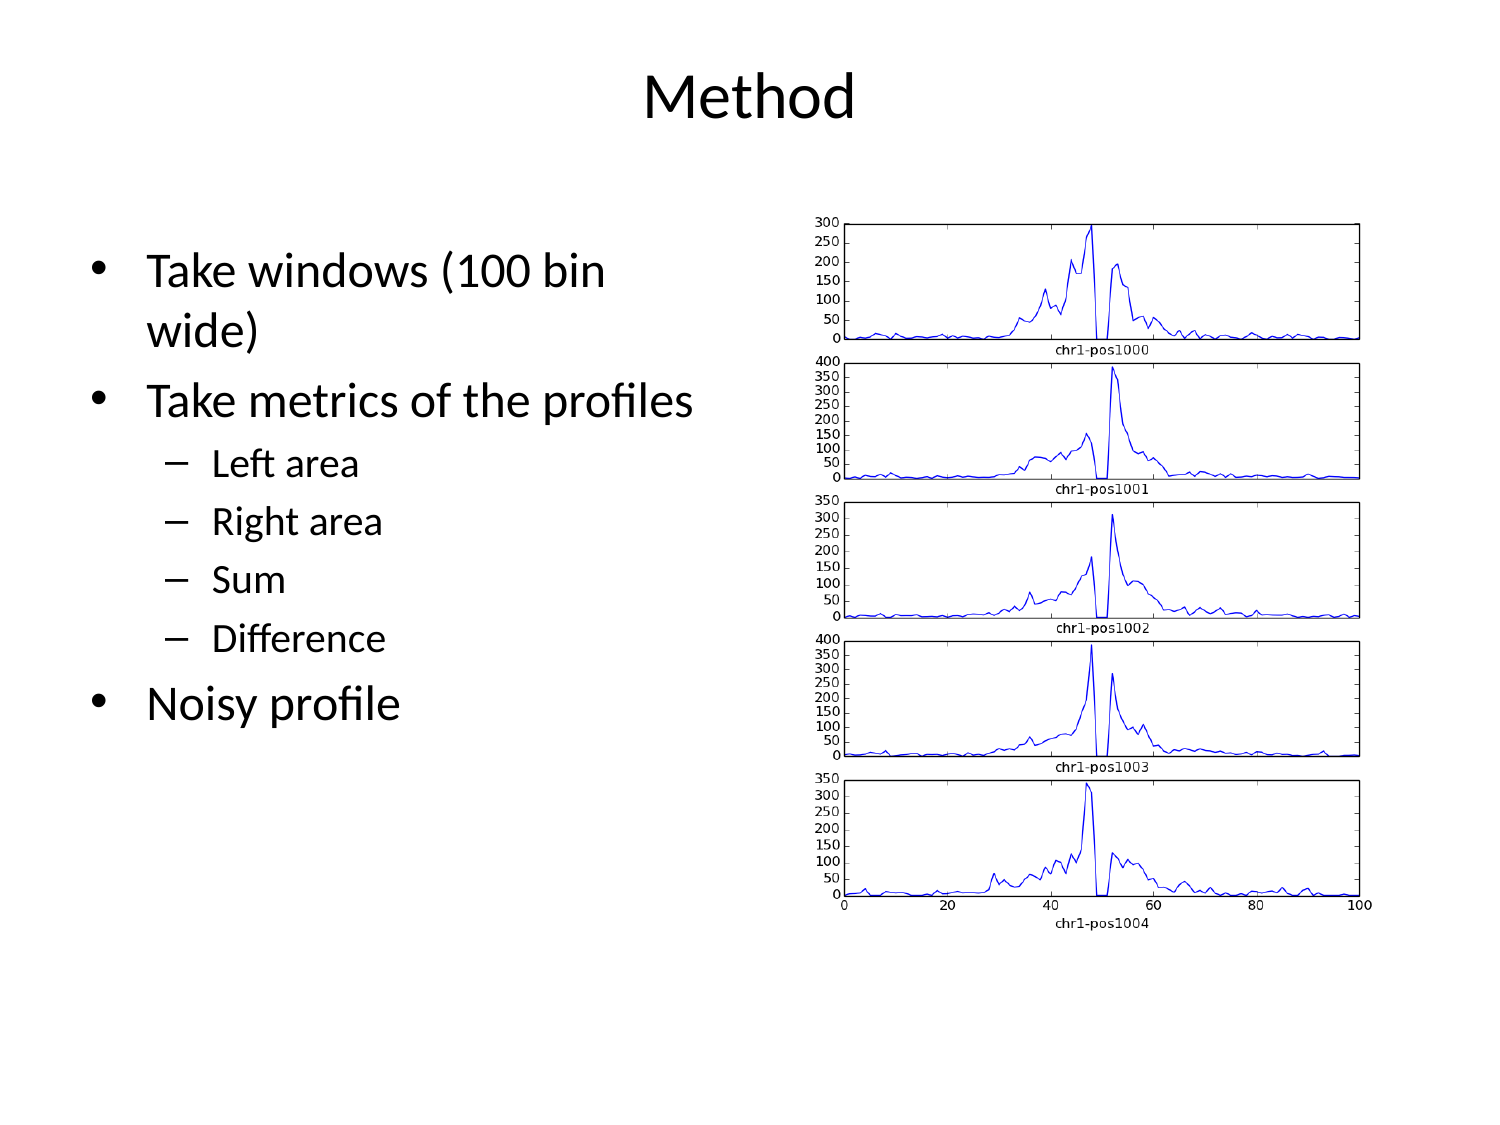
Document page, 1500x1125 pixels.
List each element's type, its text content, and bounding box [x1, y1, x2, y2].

list Take windows (100 bin wide) Take metrics of the profiles Left area Right area Sum Difference Noisy profile [75, 229, 744, 1005]
title Method [75, 45, 1425, 140]
picture [761, 139, 1426, 979]
